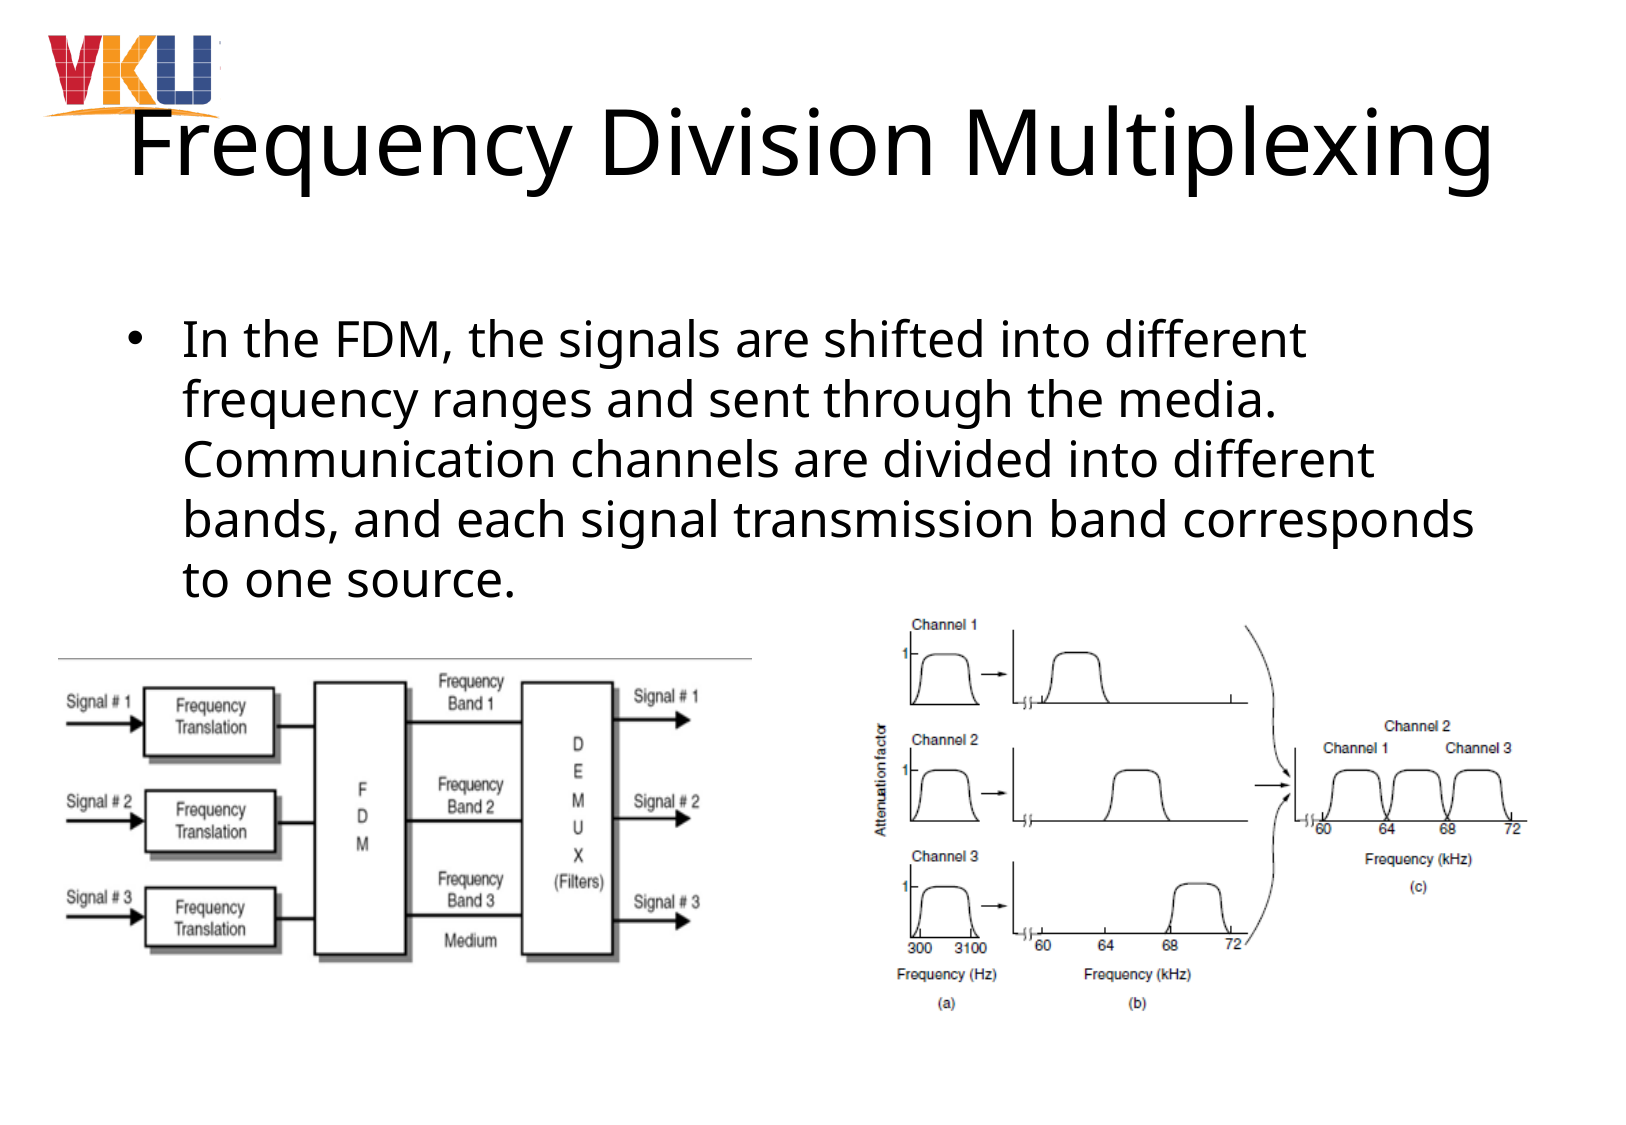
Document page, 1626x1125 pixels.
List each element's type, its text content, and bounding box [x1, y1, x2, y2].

picture [854, 593, 1552, 1022]
title Frequency Division Multiplexing [81, 45, 1544, 233]
list In the FDM, the signals are shifted into different frequency ranges and sent through the media. Communication channels are divided into different bands, and each signal transmission band corresponds to one source. [111, 299, 1514, 628]
picture [58, 658, 752, 993]
picture [32, 21, 228, 129]
